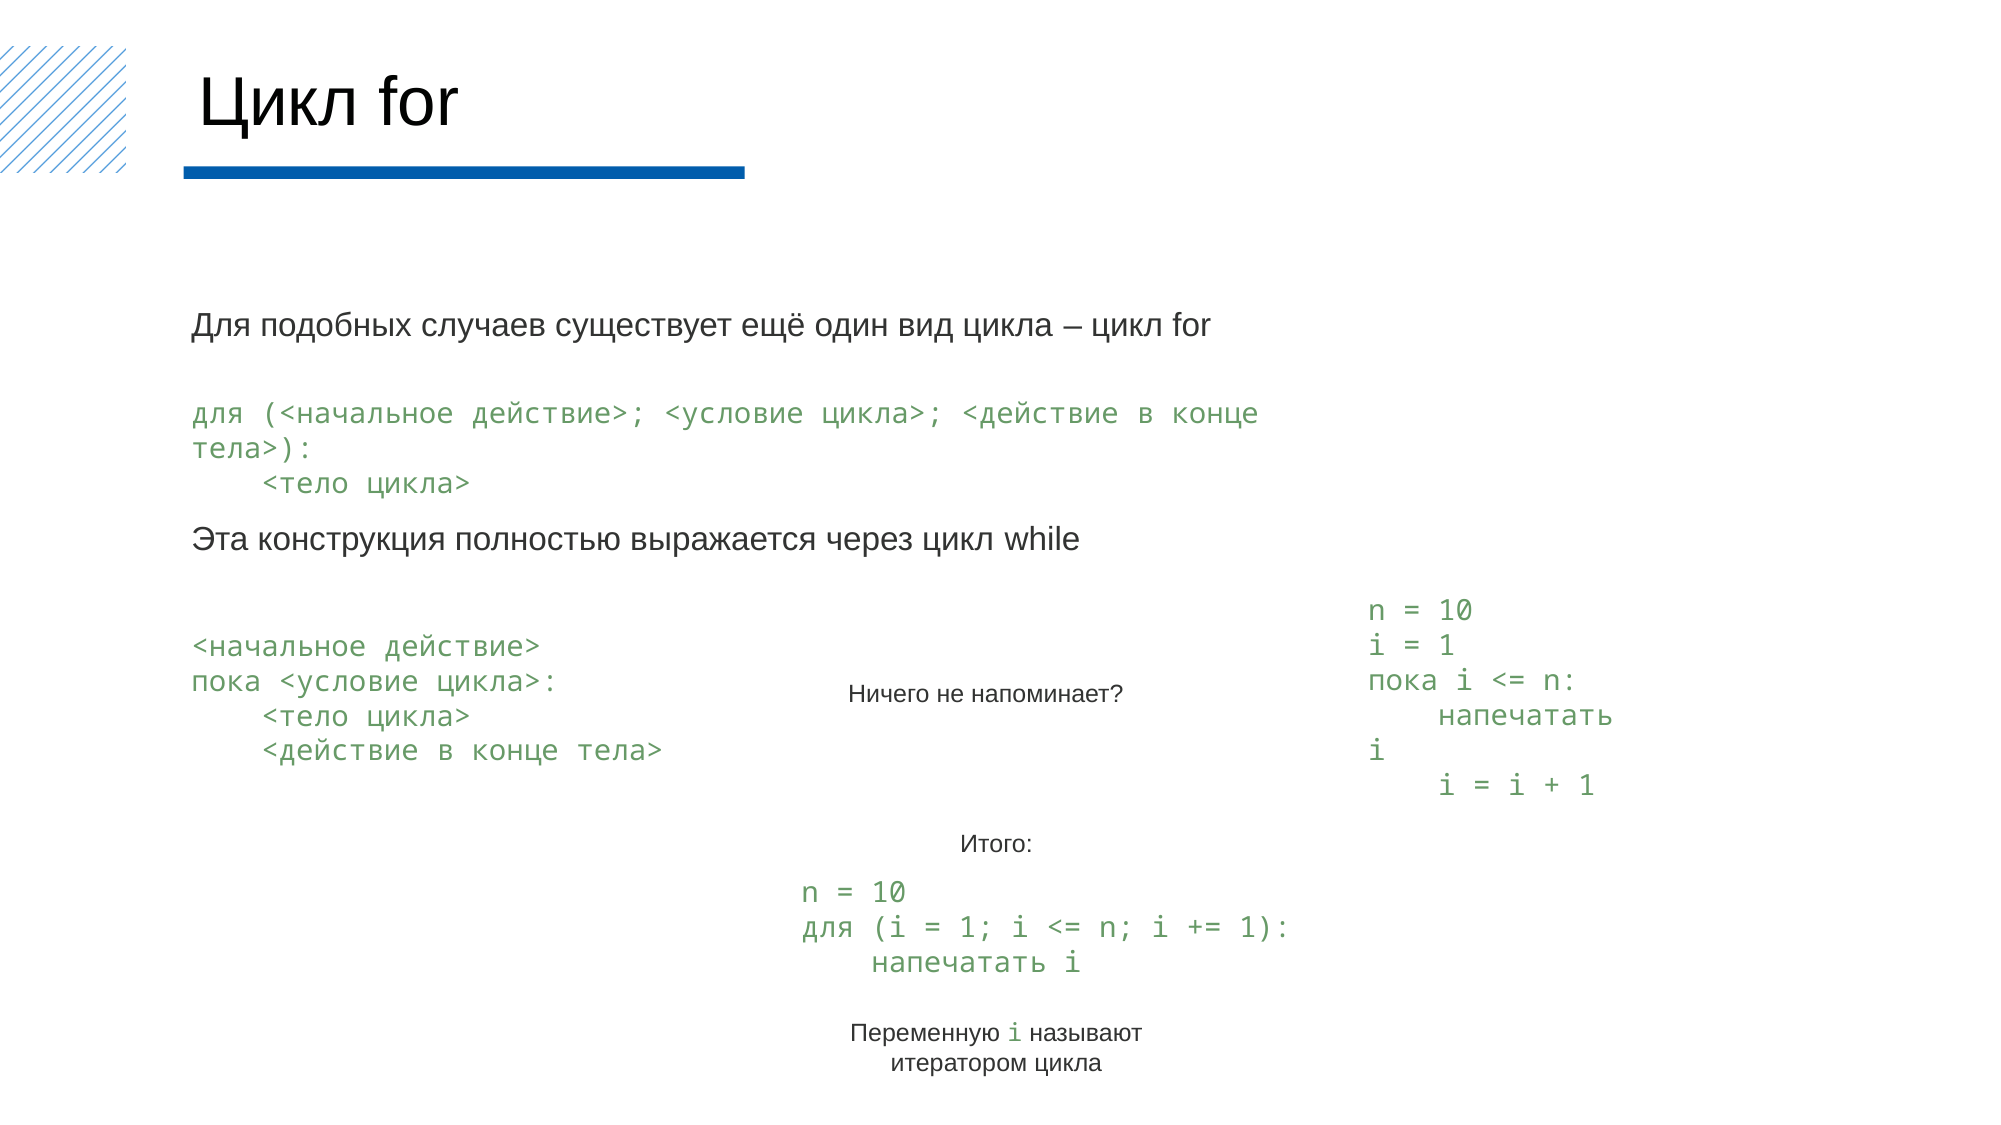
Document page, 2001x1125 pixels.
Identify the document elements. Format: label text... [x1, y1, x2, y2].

text_box n = 10 для (i = 1; i <= n; i += 1): напечатать i [793, 865, 1310, 986]
text_box Эта конструкция полностью выражается через цикл while [183, 509, 1780, 565]
text_box Переменную i называют итератором цикла [820, 1009, 1173, 1085]
text_box Ничего не напоминает? [662, 669, 1310, 715]
text_box <начальное действие> пока <условие цикла>: <тело цикла> <действие в конце тела> [183, 619, 702, 775]
list Цикл for [183, 58, 1780, 149]
text_box Итого: [820, 820, 1173, 865]
picture [0, 46, 126, 173]
text_box n = 10 i = 1 пока i <= n: напечатать i i = i + 1 [1360, 584, 1648, 809]
text_box для (<начальное действие>; <условие цикла>; <действие в конце тела>): <тело цикла> [183, 387, 1361, 508]
text_box Для подобных случаев существует ещё один вид цикла – цикл for [183, 295, 1780, 351]
